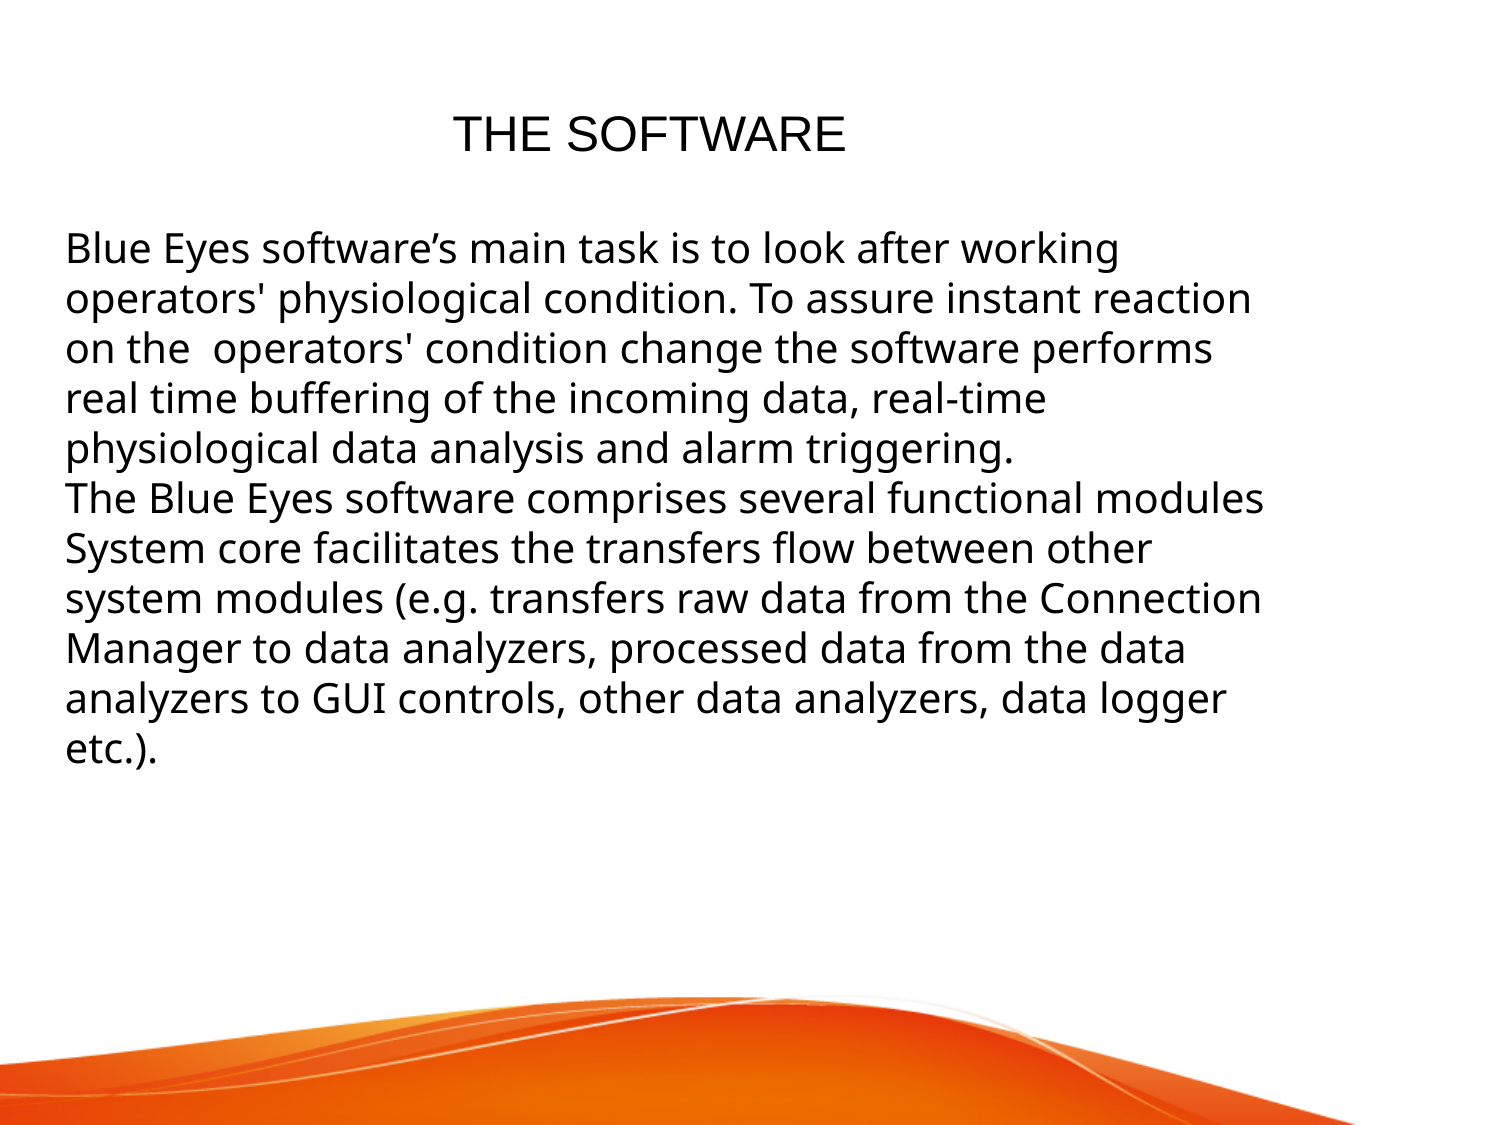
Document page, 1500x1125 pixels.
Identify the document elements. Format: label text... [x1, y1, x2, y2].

picture [0, 0, 1500, 1125]
text_box Blue Eyes software’s main task is to look after working operators' physiological condition. To assure instant reaction on the operators' condition change the software performs real time buffering of the incoming data, real-time physiological data analysis and alarm triggering. The Blue Eyes software comprises several functional modules System core facilitates the transfers flow between other system modules (e.g. transfers raw data from the Connection Manager to data analyzers, processed data from the data analyzers to GUI controls, other data analyzers, data logger etc.). [49, 214, 1313, 779]
title THE SOFTWARE [437, 49, 863, 213]
